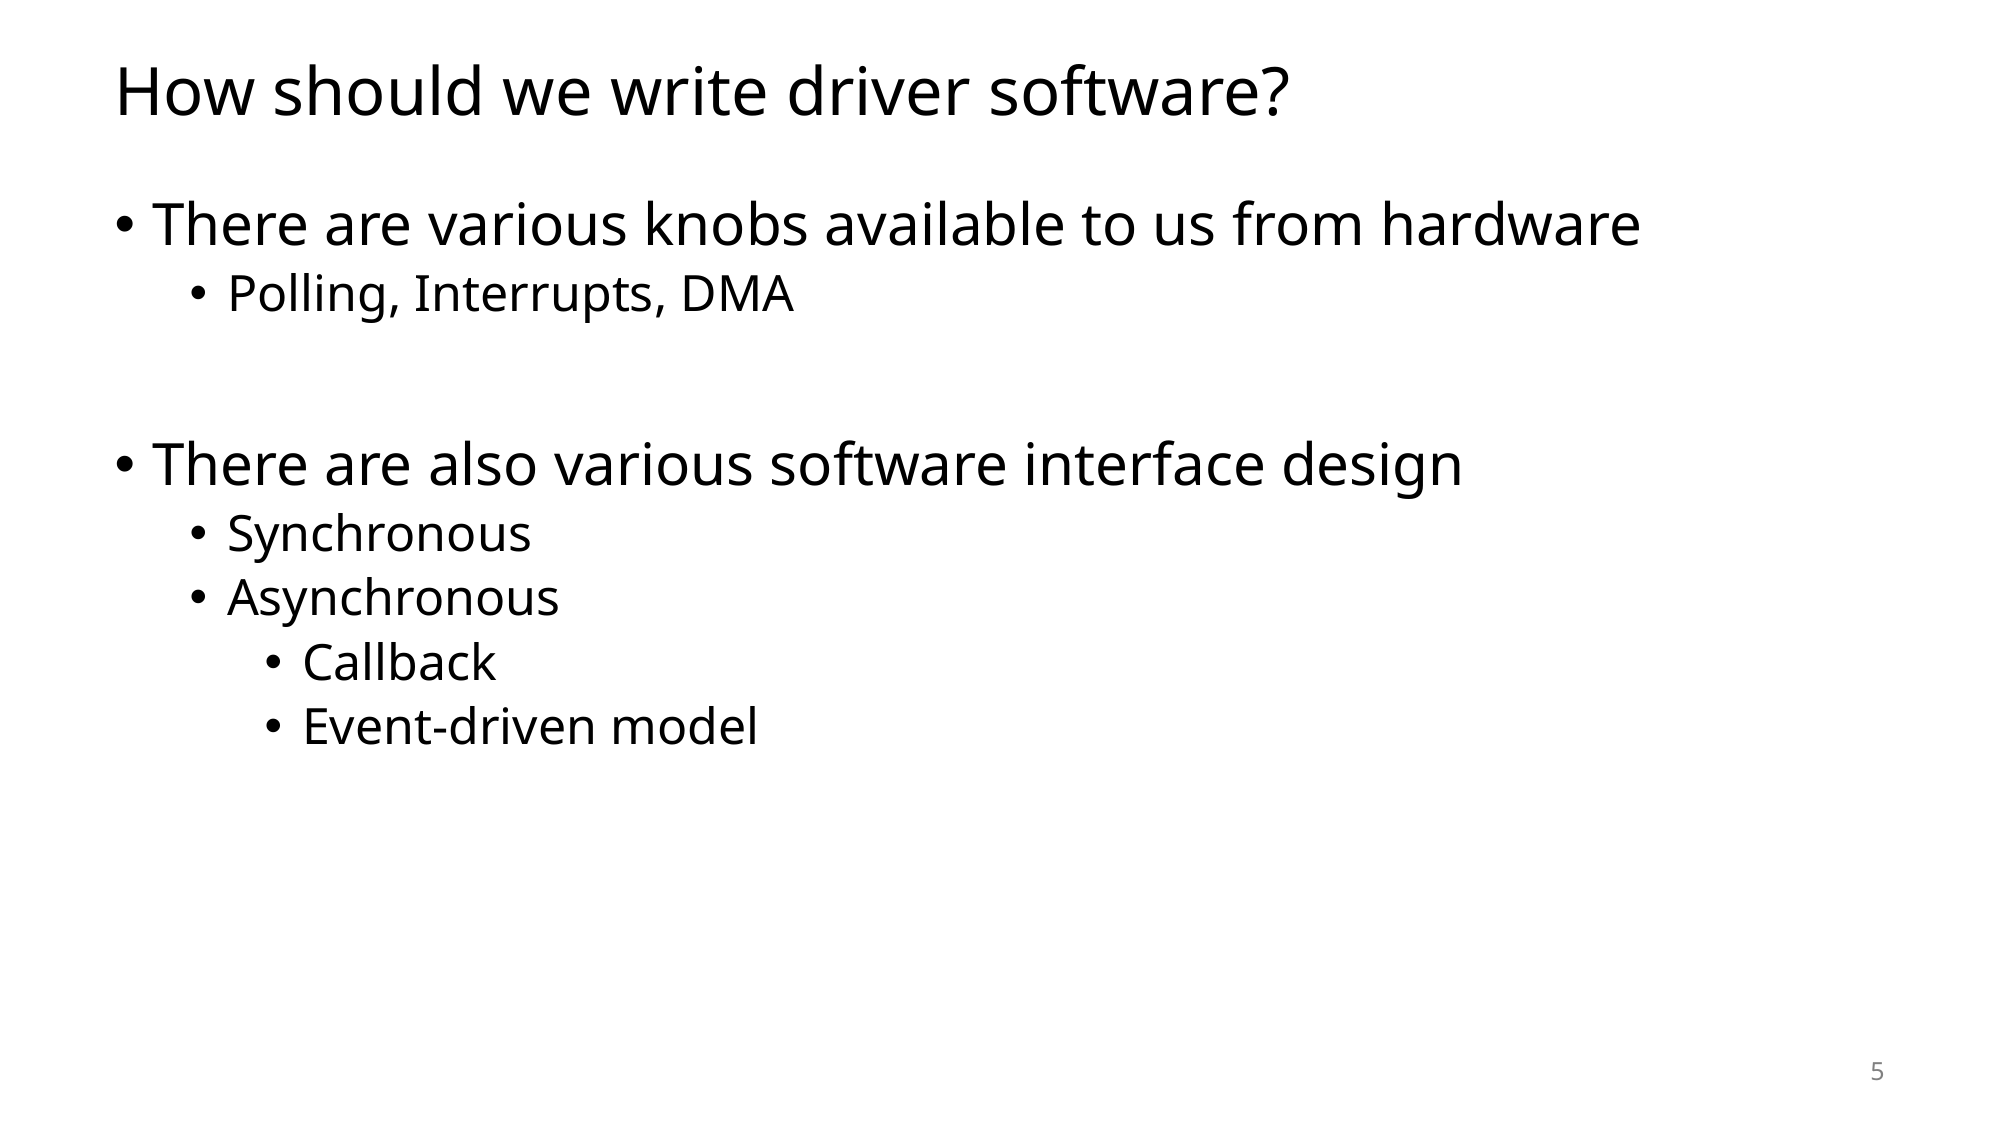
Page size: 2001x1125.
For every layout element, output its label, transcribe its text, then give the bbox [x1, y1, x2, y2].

slide_number 5 [1749, 1042, 1900, 1103]
list There are various knobs available to us from hardware Polling, Interrupts, DMA There are also various software interface design Synchronous Asynchronous Callback Event-driven model [99, 187, 1900, 1013]
title How should we write driver software? [99, 37, 1900, 150]
